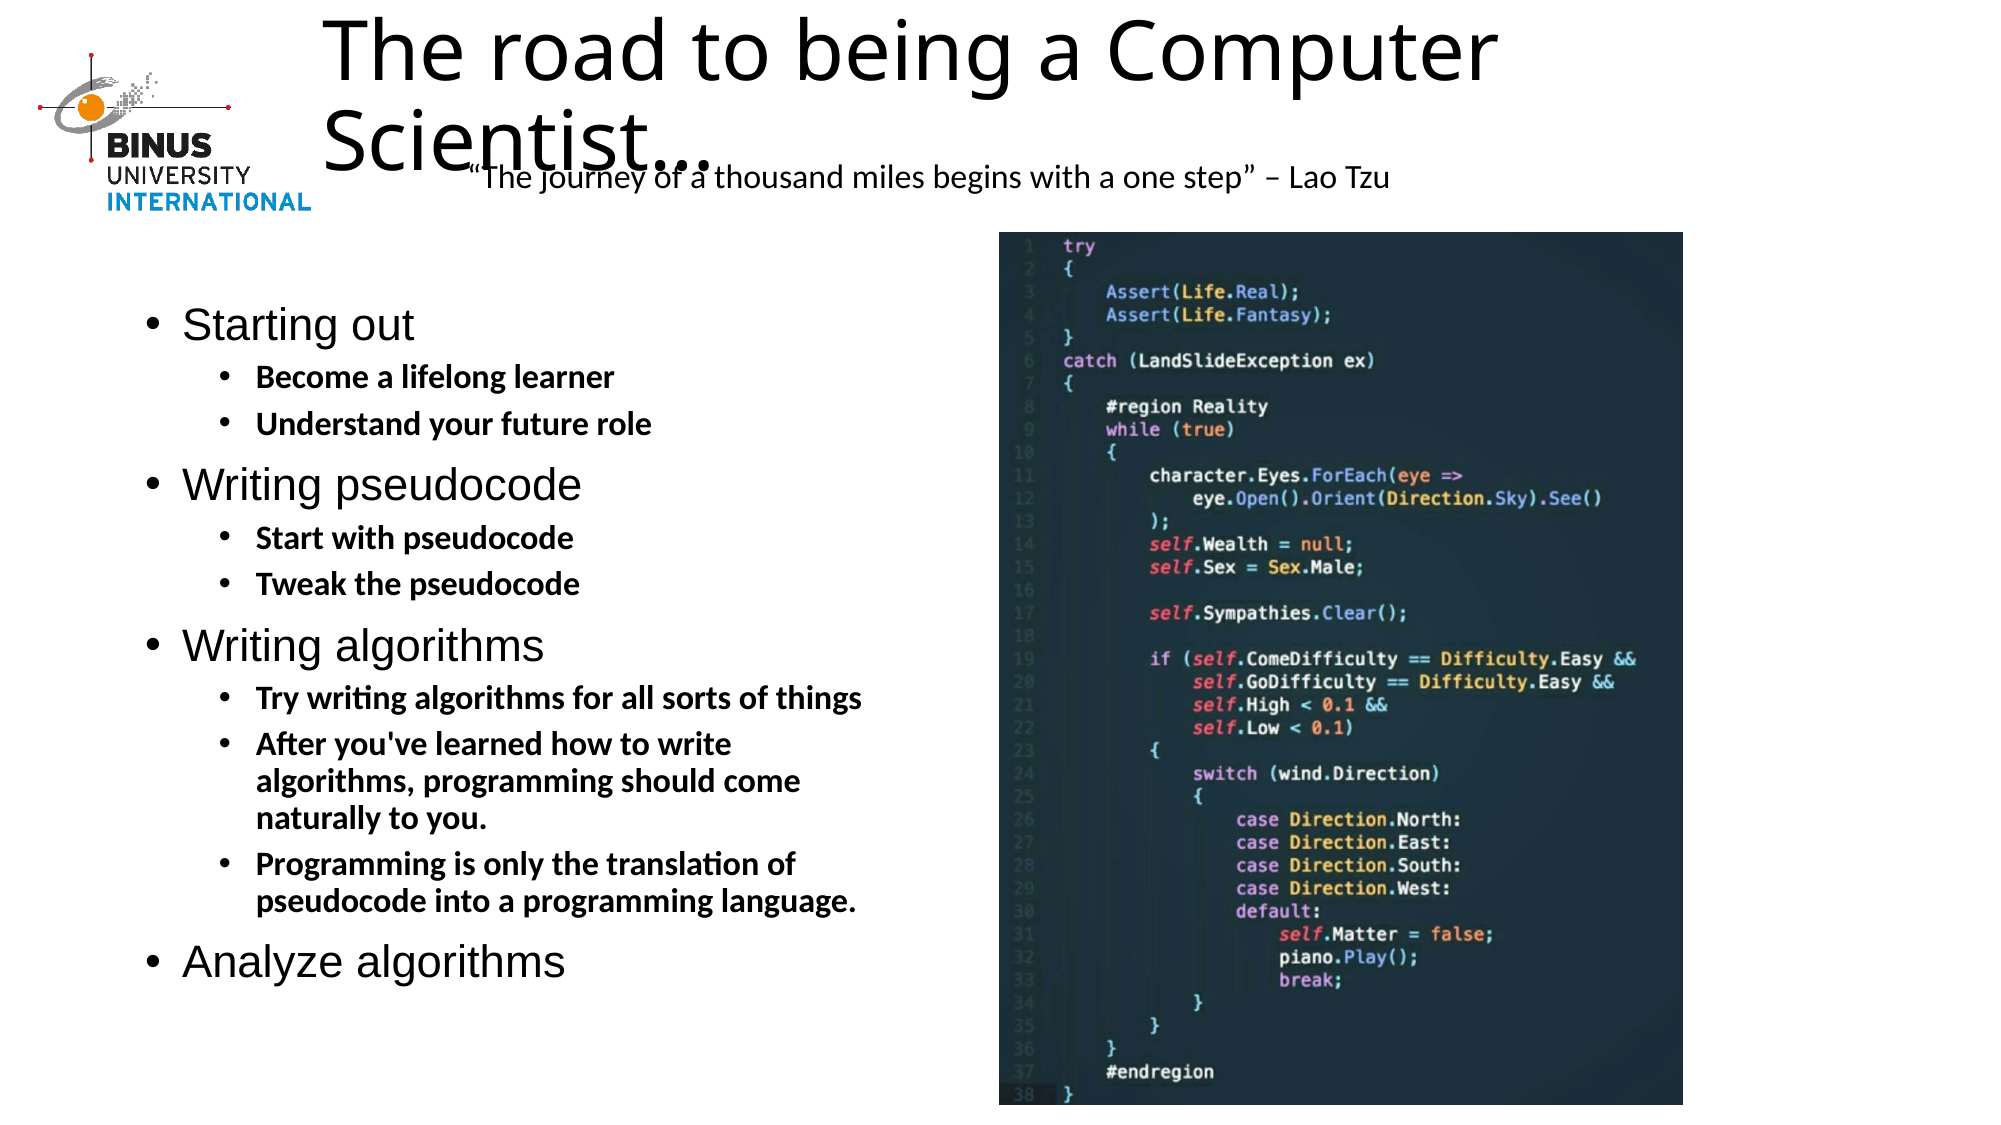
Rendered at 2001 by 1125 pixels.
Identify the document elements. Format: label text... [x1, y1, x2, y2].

text_box “The journey of a thousand miles begins with a one step” – Lao Tzu [452, 147, 1593, 203]
title The road to being a Computer Scientist… [307, 4, 1739, 193]
picture [999, 232, 1683, 1105]
list Starting out Become a lifelong learner Understand your future role Writing pseudocode Start with pseudocode Tweak the pseudocode Writing algorithms Try writing algorithms for all sorts of things After you've learned how to write algorithms, programming should come naturally to you. Programming is only the translation of pseudocode into a programming language. Analyze algorithms [130, 293, 896, 1003]
picture [0, 0, 348, 269]
